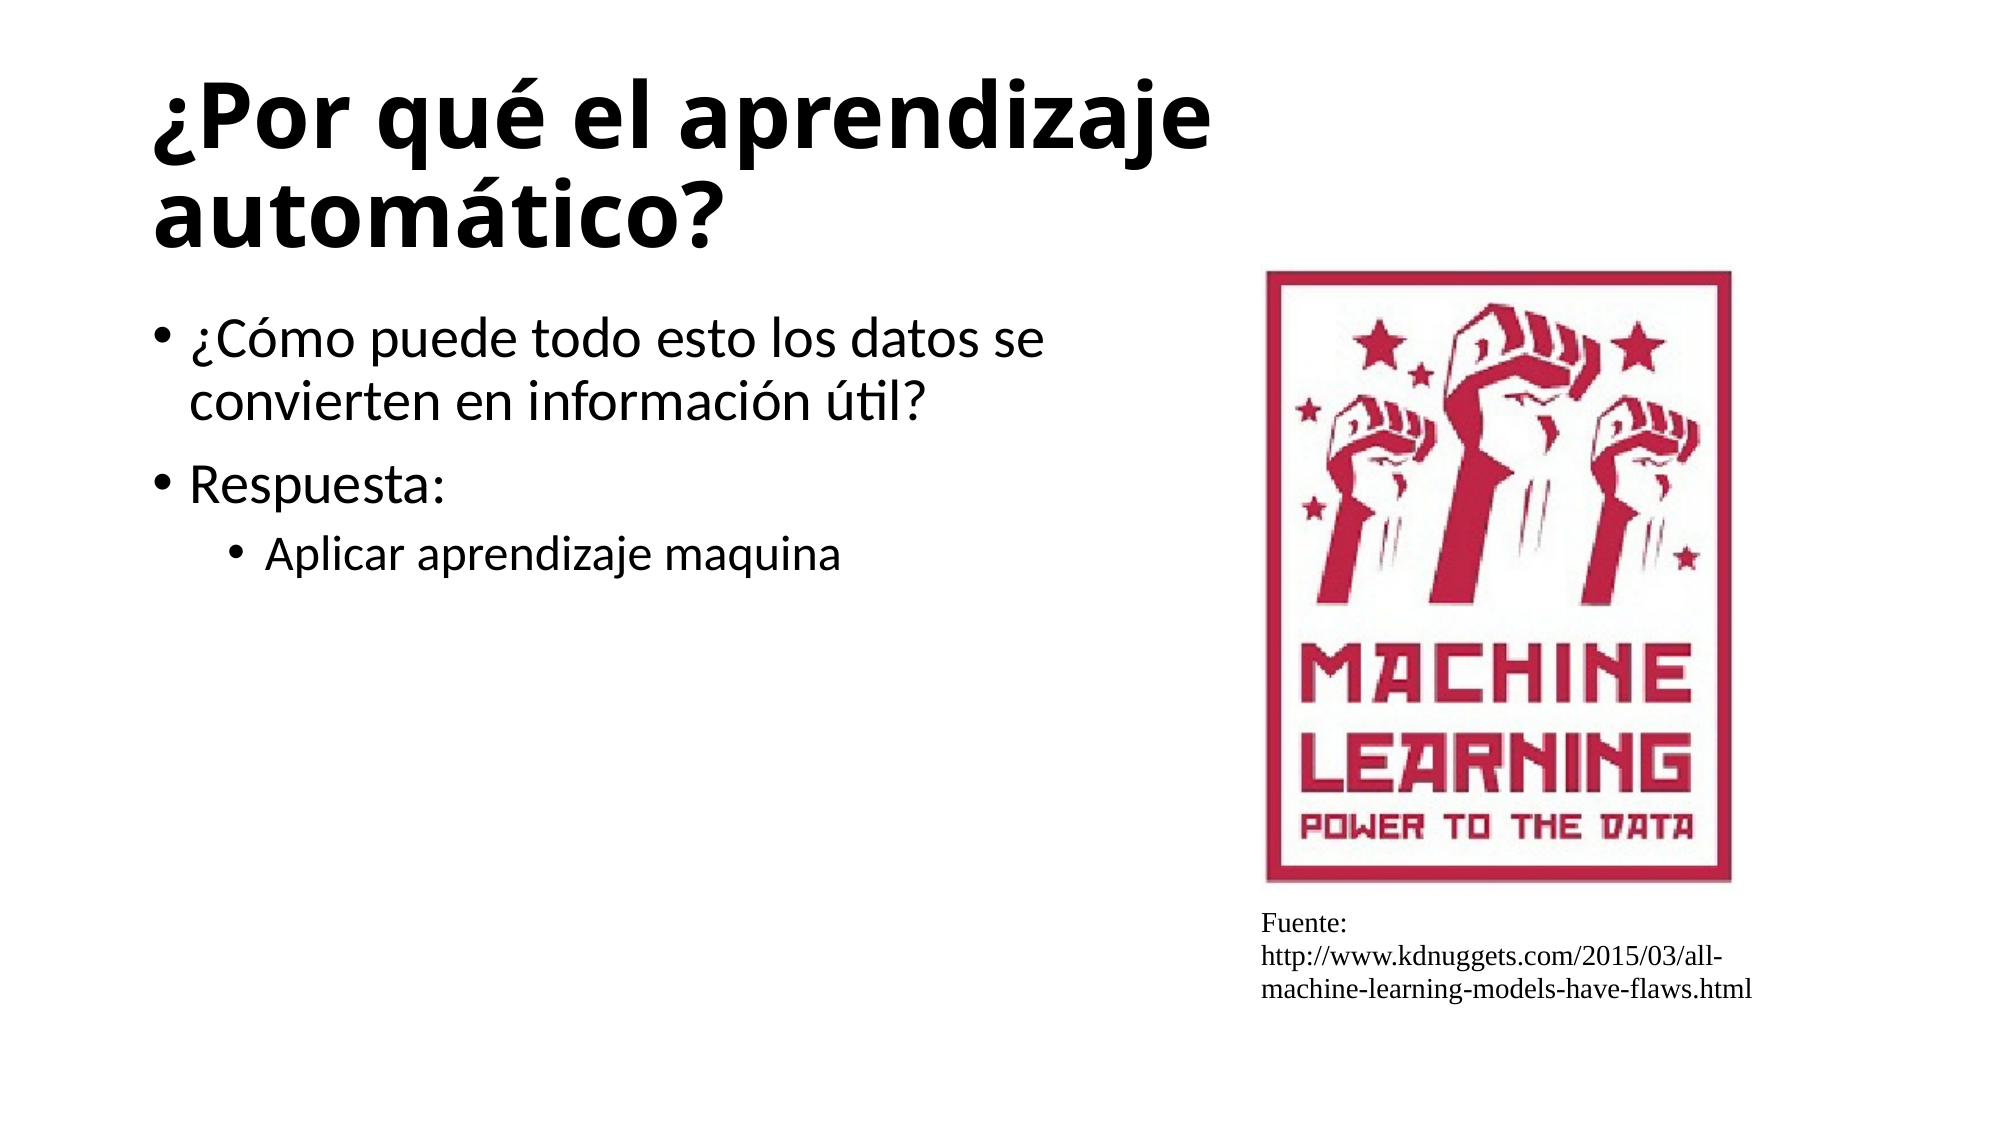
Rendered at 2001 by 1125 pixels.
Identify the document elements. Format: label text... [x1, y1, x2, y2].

picture [1258, 262, 1738, 891]
title ¿Por qué el aprendizaje automático? [137, 59, 1398, 278]
text_box Fuente: http://www.kdnuggets.com/2015/03/all- machine-learning-models-have-flaws.html [1261, 910, 1754, 1013]
list ¿Cómo puede todo esto los datos se convierten en información útil? Respuesta: Aplicar aprendizaje maquina [137, 299, 1172, 1014]
